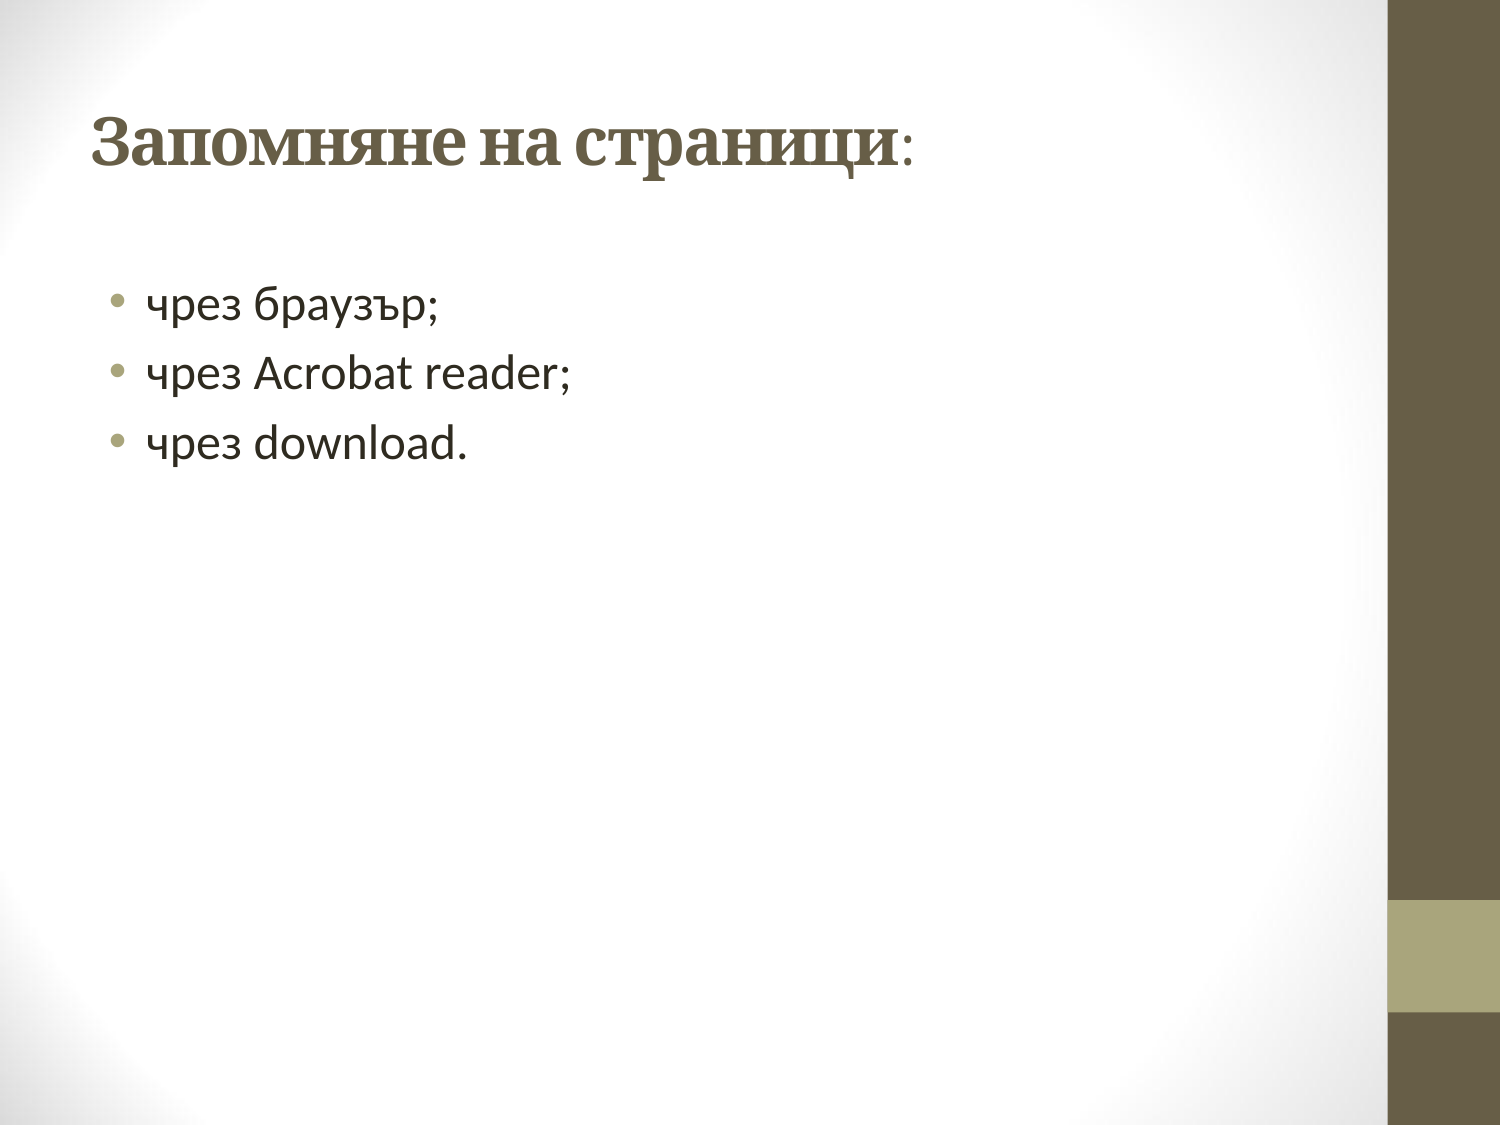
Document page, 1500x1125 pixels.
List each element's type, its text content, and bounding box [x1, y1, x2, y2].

title Запомняне на страници: [75, 45, 1325, 233]
list чрез браузър; чрез Acrobat reader; чрез download. [75, 262, 1325, 1050]
picture [0, 0, 1387, 1125]
